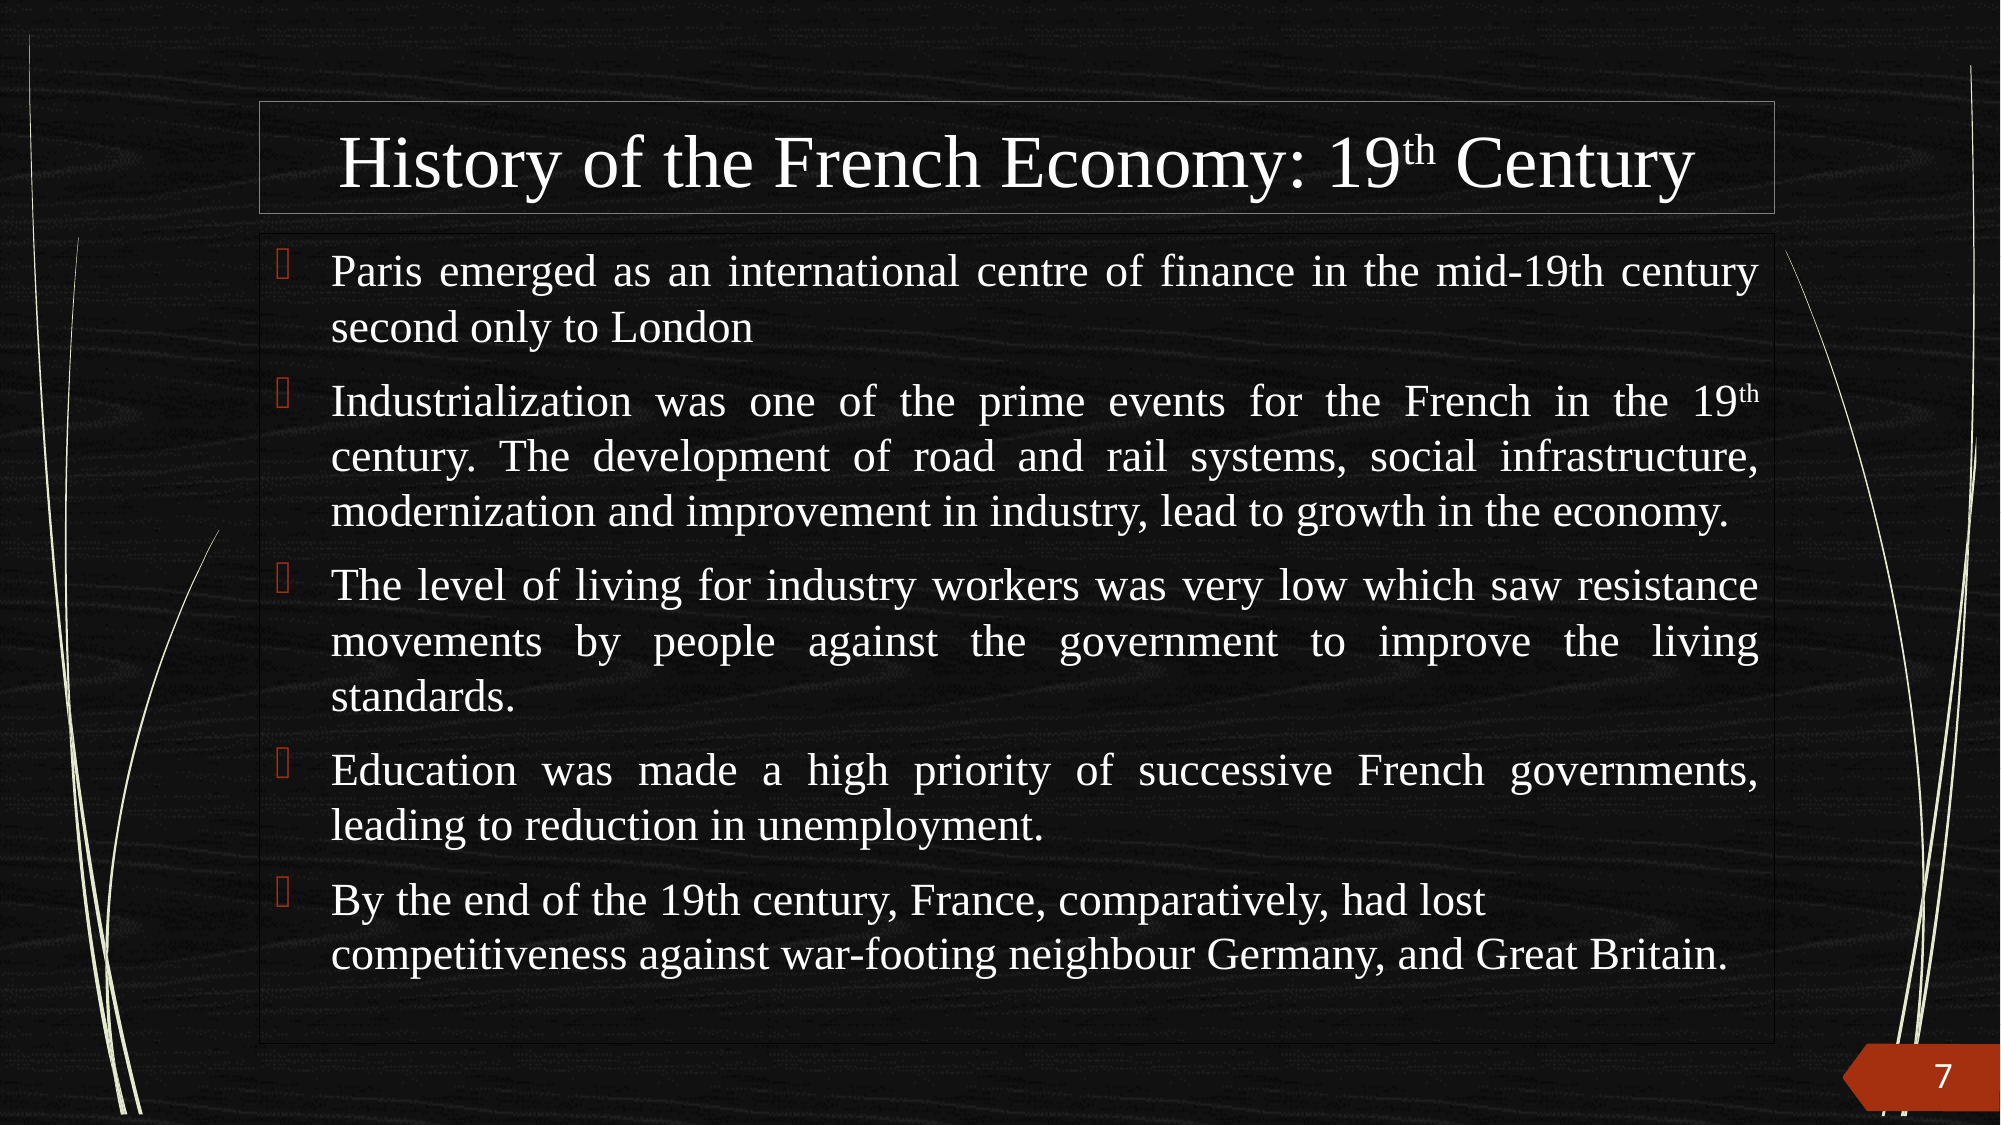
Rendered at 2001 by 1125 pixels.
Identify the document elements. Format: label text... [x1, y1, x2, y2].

slide_number 7 [1887, 1047, 2000, 1108]
picture [0, 0, 2001, 1125]
list Paris emerged as an international centre of finance in the mid-19th century second only to London Industrialization was one of the prime events for the French in the 19th century. The development of road and rail systems, social infrastructure, modernization and improvement in industry, lead to growth in the economy. The level of living for industry workers was very low which saw resistance movements by people against the government to improve the living standards. Education was made a high priority of successive French governments, leading to reduction in unemployment. By the end of the 19th century, France, comparatively, had lost competitiveness against war-footing neighbour Germany, and Great Britain. [259, 233, 1775, 1044]
title History of the French Economy: 19th Century [259, 101, 1775, 214]
